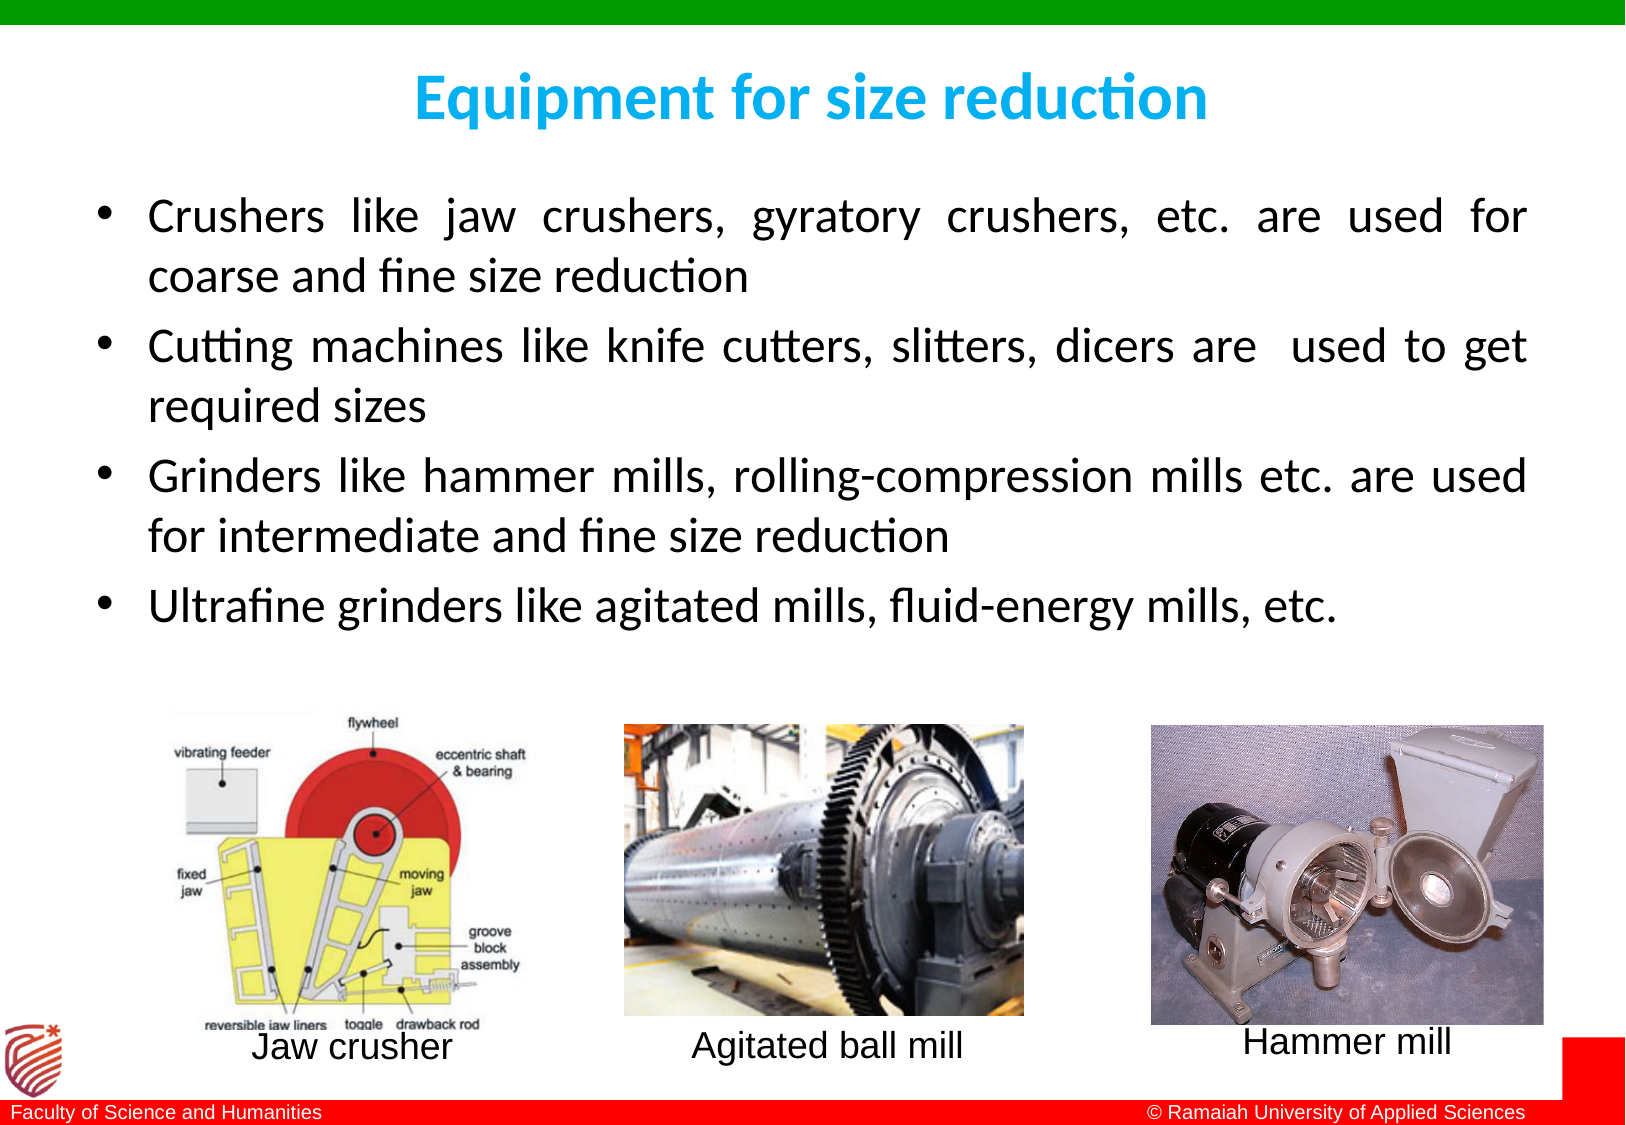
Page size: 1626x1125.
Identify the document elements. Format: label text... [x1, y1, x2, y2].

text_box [165, 699, 1544, 1082]
picture [0, 1013, 69, 1100]
list Crushers like jaw crushers, gyratory crushers, etc. are used for coarse and fine size reduction Cutting machines like knife cutters, slitters, dicers are used to get required sizes Grinders like hammer mills, rolling-compression mills etc. are used for intermediate and fine size reduction Ultrafine grinders like agitated mills, fluid-energy mills, etc. [81, 174, 1544, 918]
title Equipment for size reduction [81, 45, 1544, 148]
